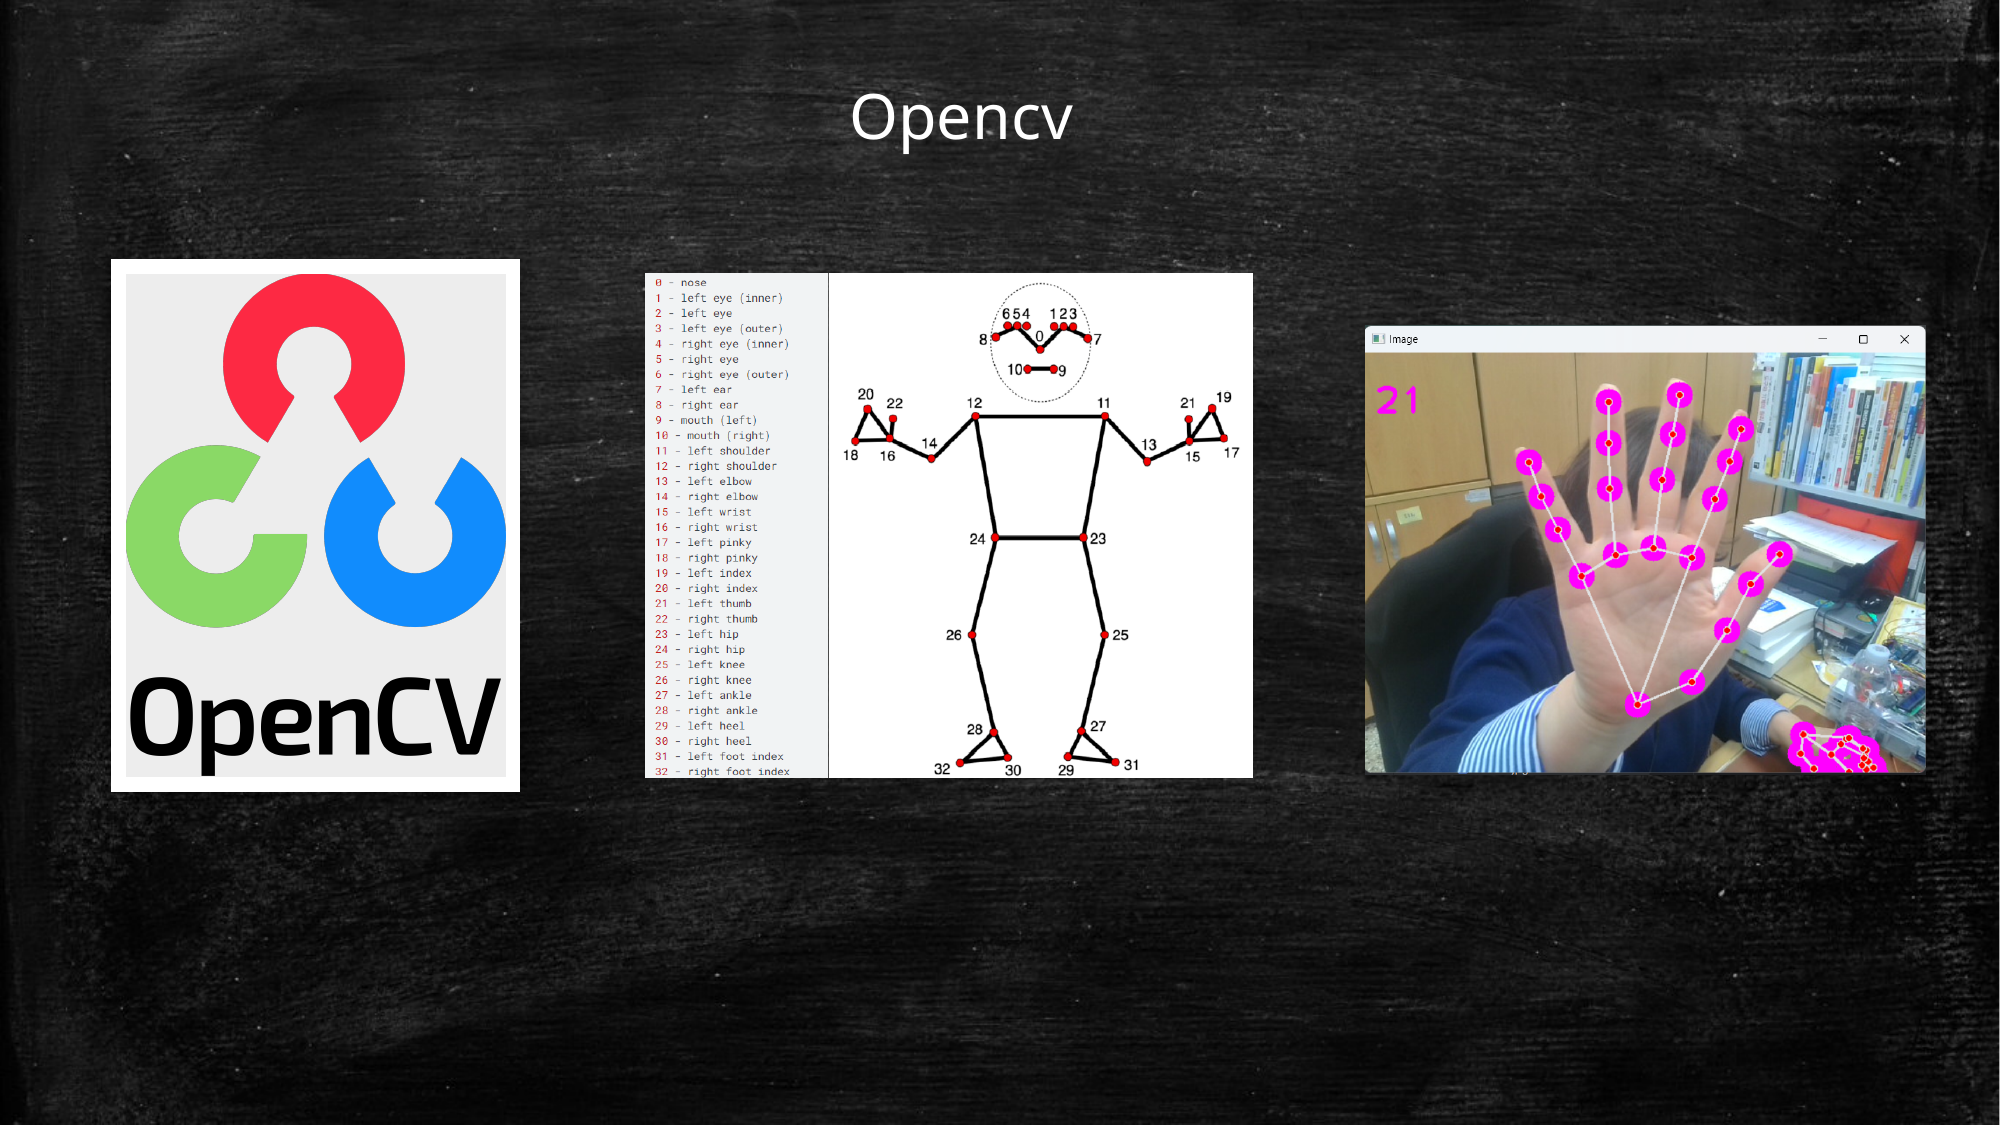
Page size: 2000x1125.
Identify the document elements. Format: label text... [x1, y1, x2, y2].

subtitle Opencv [834, 78, 1166, 161]
picture [125, 273, 506, 778]
picture [645, 273, 1273, 778]
picture [1365, 325, 1926, 776]
